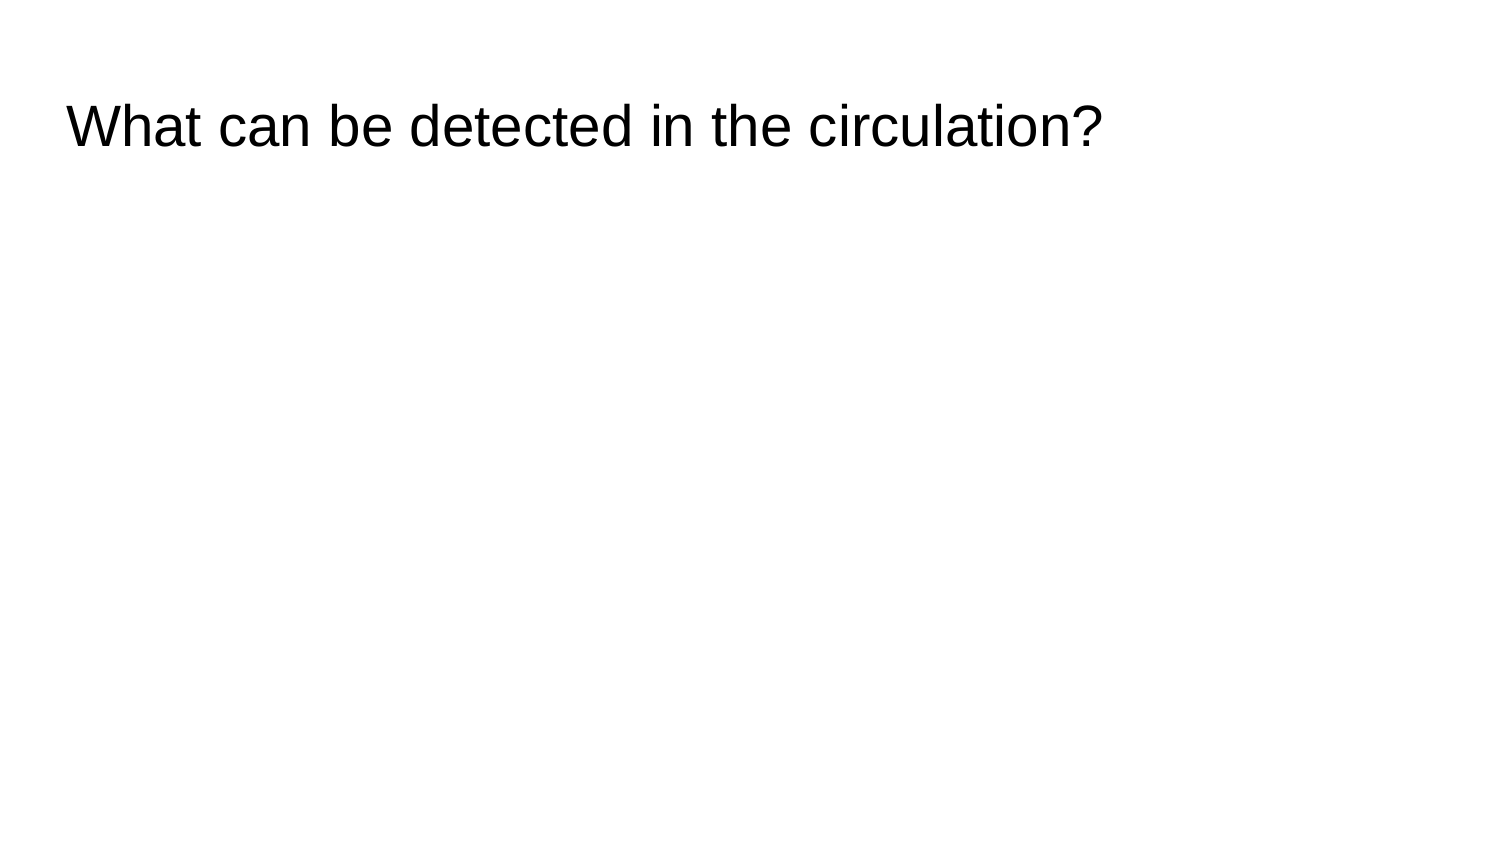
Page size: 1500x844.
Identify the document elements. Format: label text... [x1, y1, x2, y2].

title What can be detected in the circulation? [51, 72, 1449, 167]
